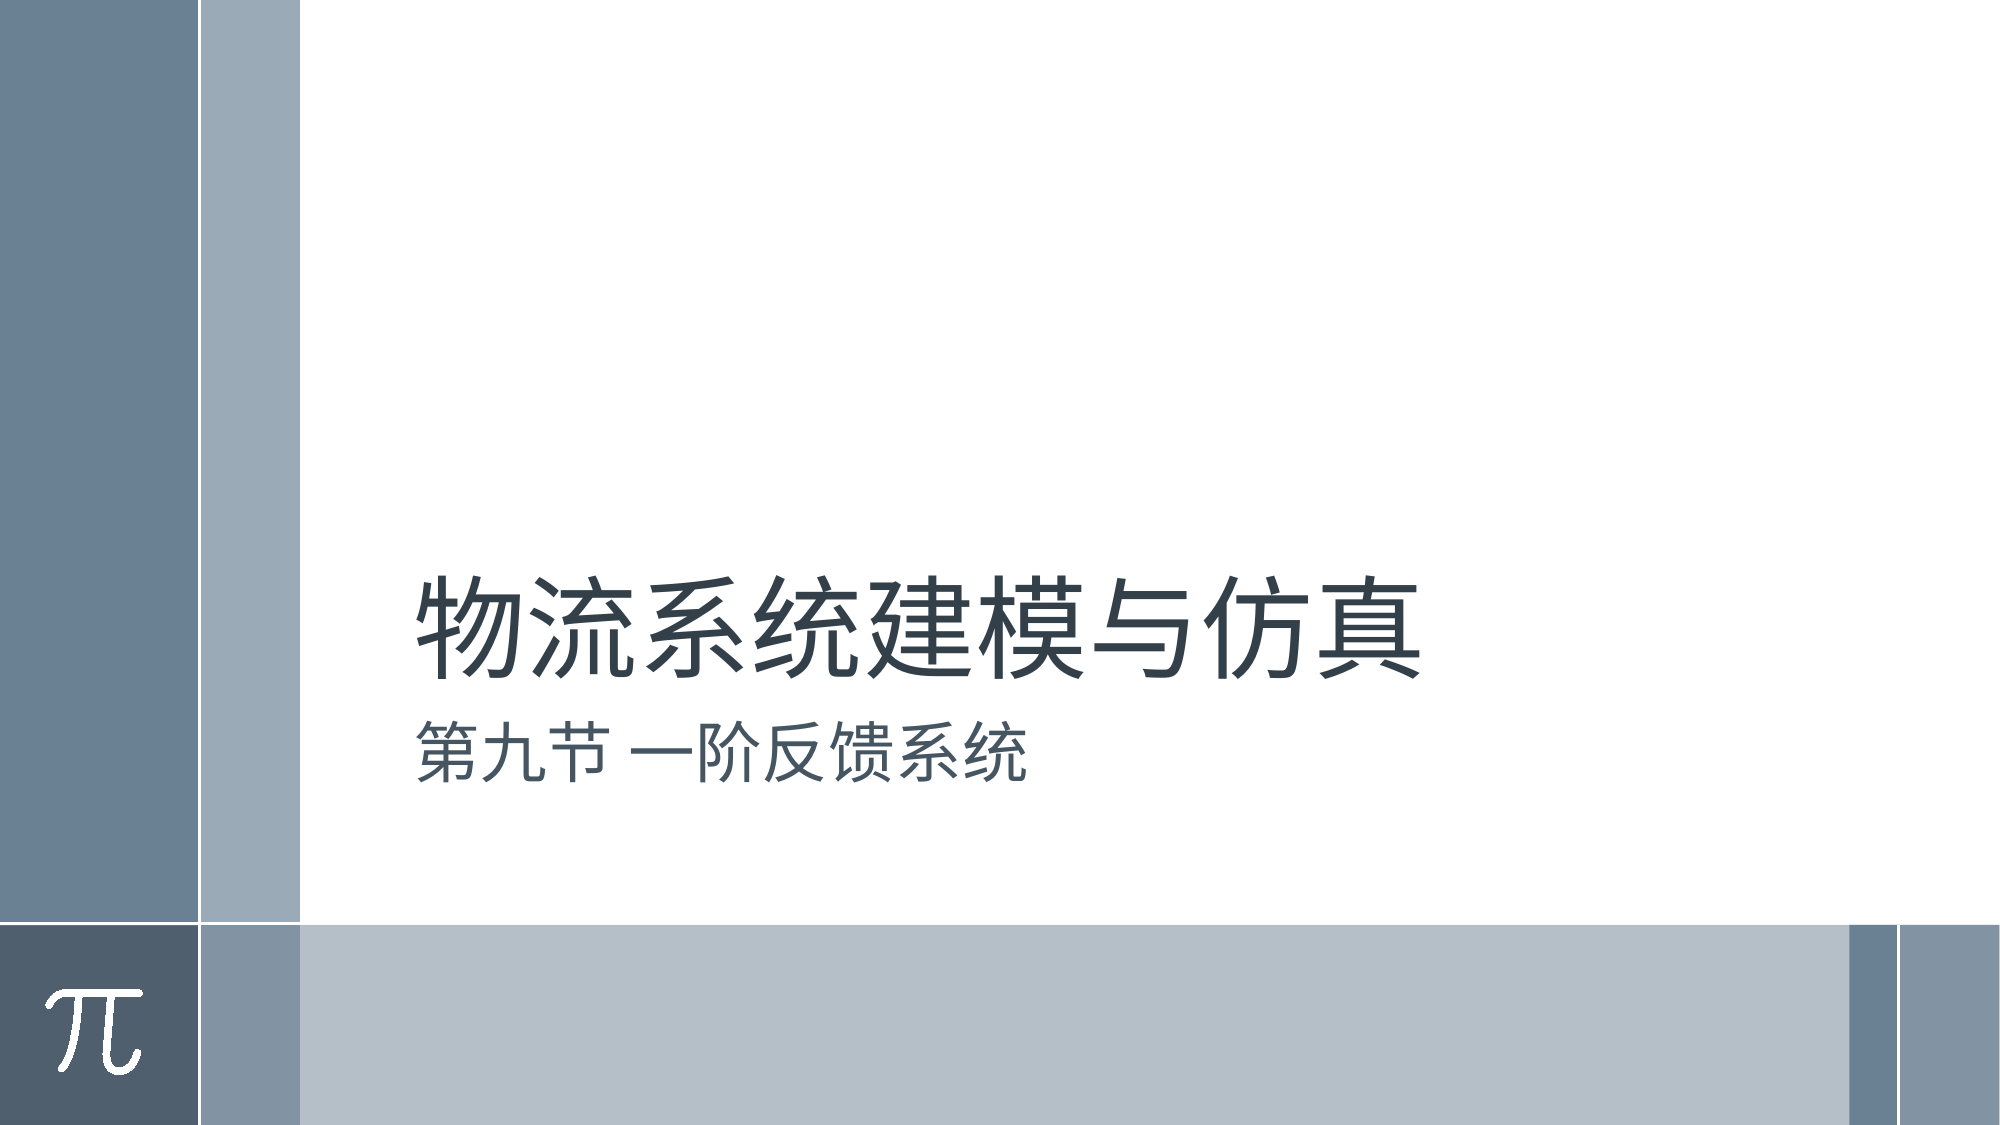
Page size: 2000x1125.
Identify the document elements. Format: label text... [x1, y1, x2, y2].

title 物流系统建模与仿真 [398, 262, 1765, 703]
subtitle 第九节 一阶反馈系统 [398, 712, 1632, 896]
